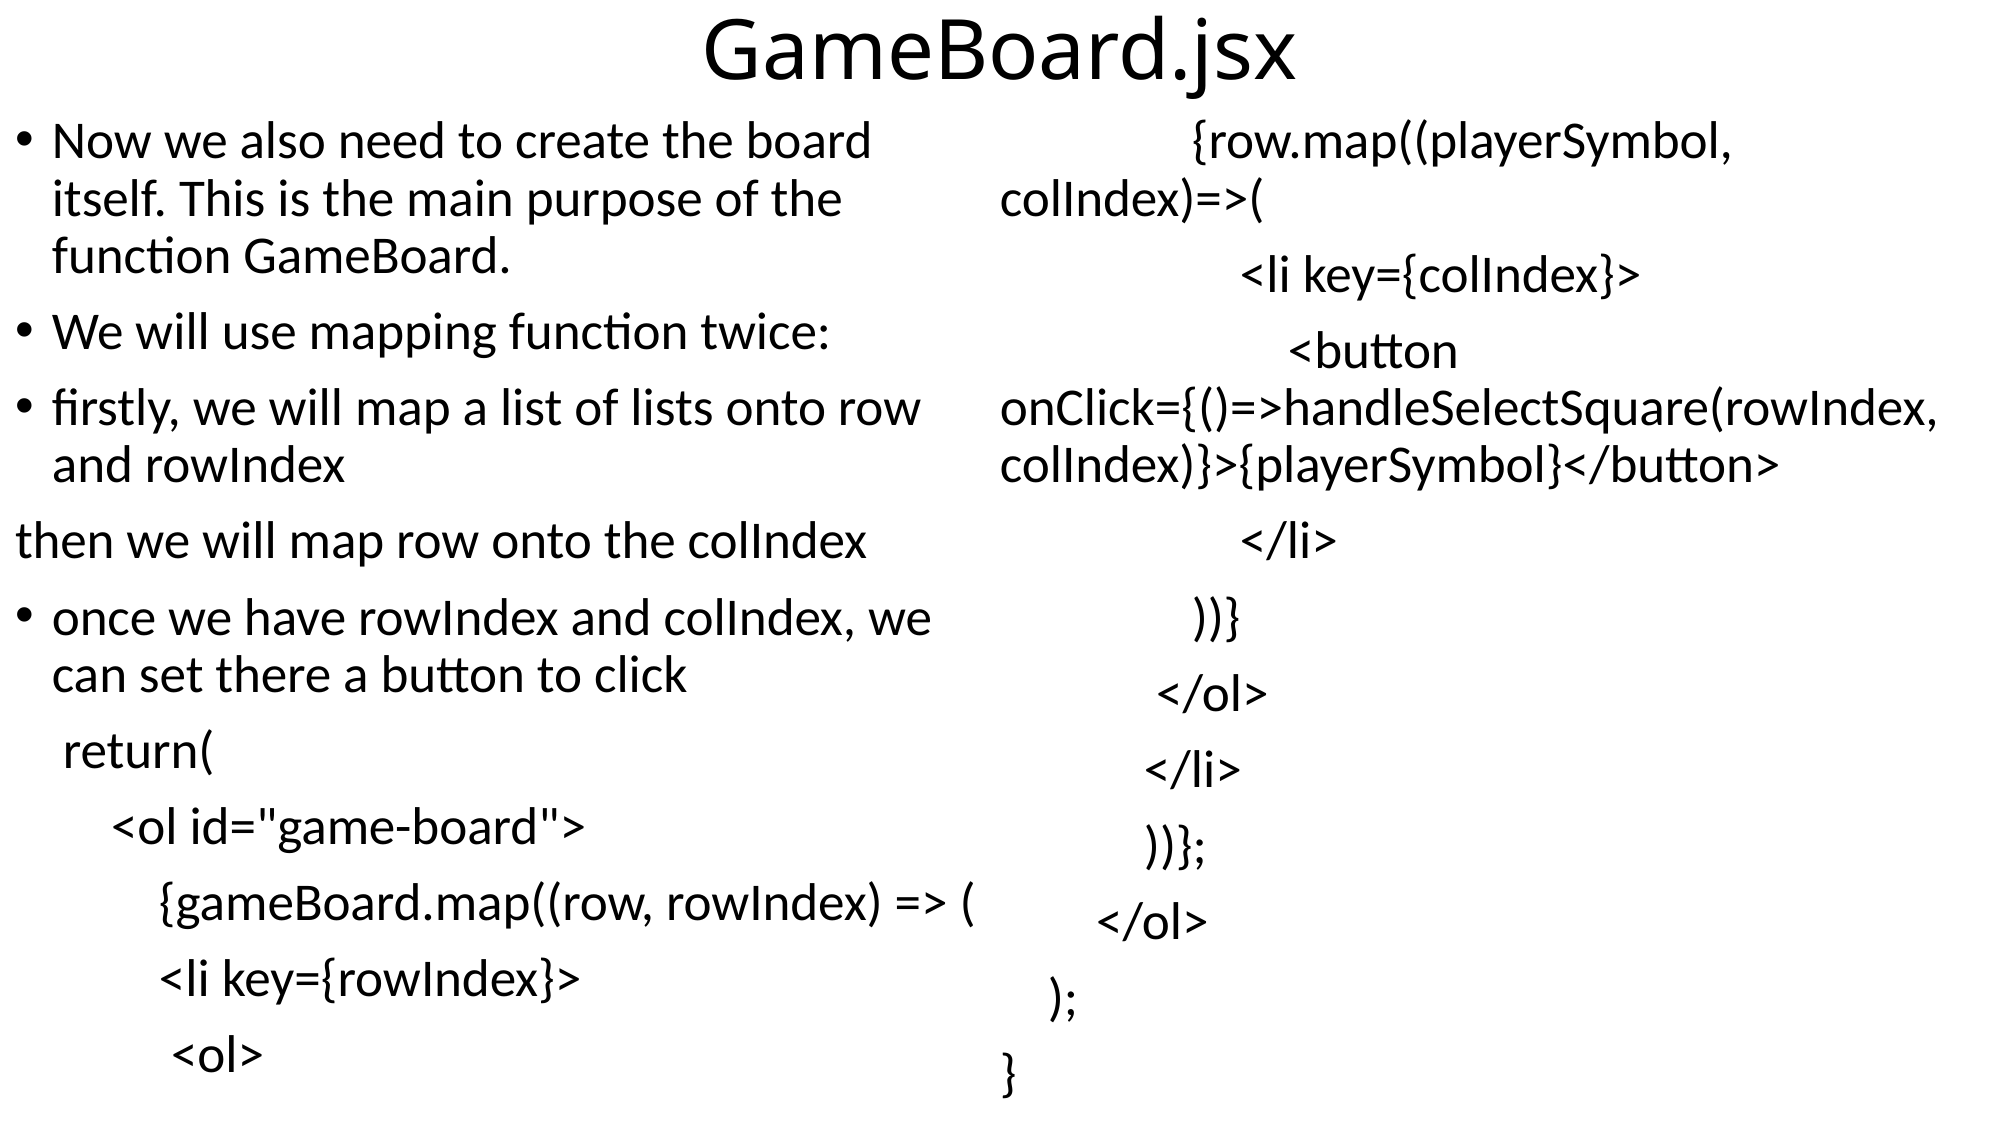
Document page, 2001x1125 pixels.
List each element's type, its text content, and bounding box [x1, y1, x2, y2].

list Now we also need to create the board itself. This is the main purpose of the function GameBoard. We will use mapping function twice: firstly, we will map a list of lists onto row and rowIndex then we will map row onto the colIndex once we have rowIndex and colIndex, we can set there a button to click return( <ol id="game-board"> {gameBoard.map((row, rowIndex) => ( <li key={rowIndex}> <ol> {row.map((playerSymbol, colIndex)=>( <li key={colIndex}> <button onClick={()=>handleSelectSquare(rowIndex, colIndex)}>{playerSymbol}</button> </li> ))} </ol> </li> ))}; </ol> ); } [0, 105, 2000, 1125]
title GameBoard.jsx [137, 0, 1863, 105]
